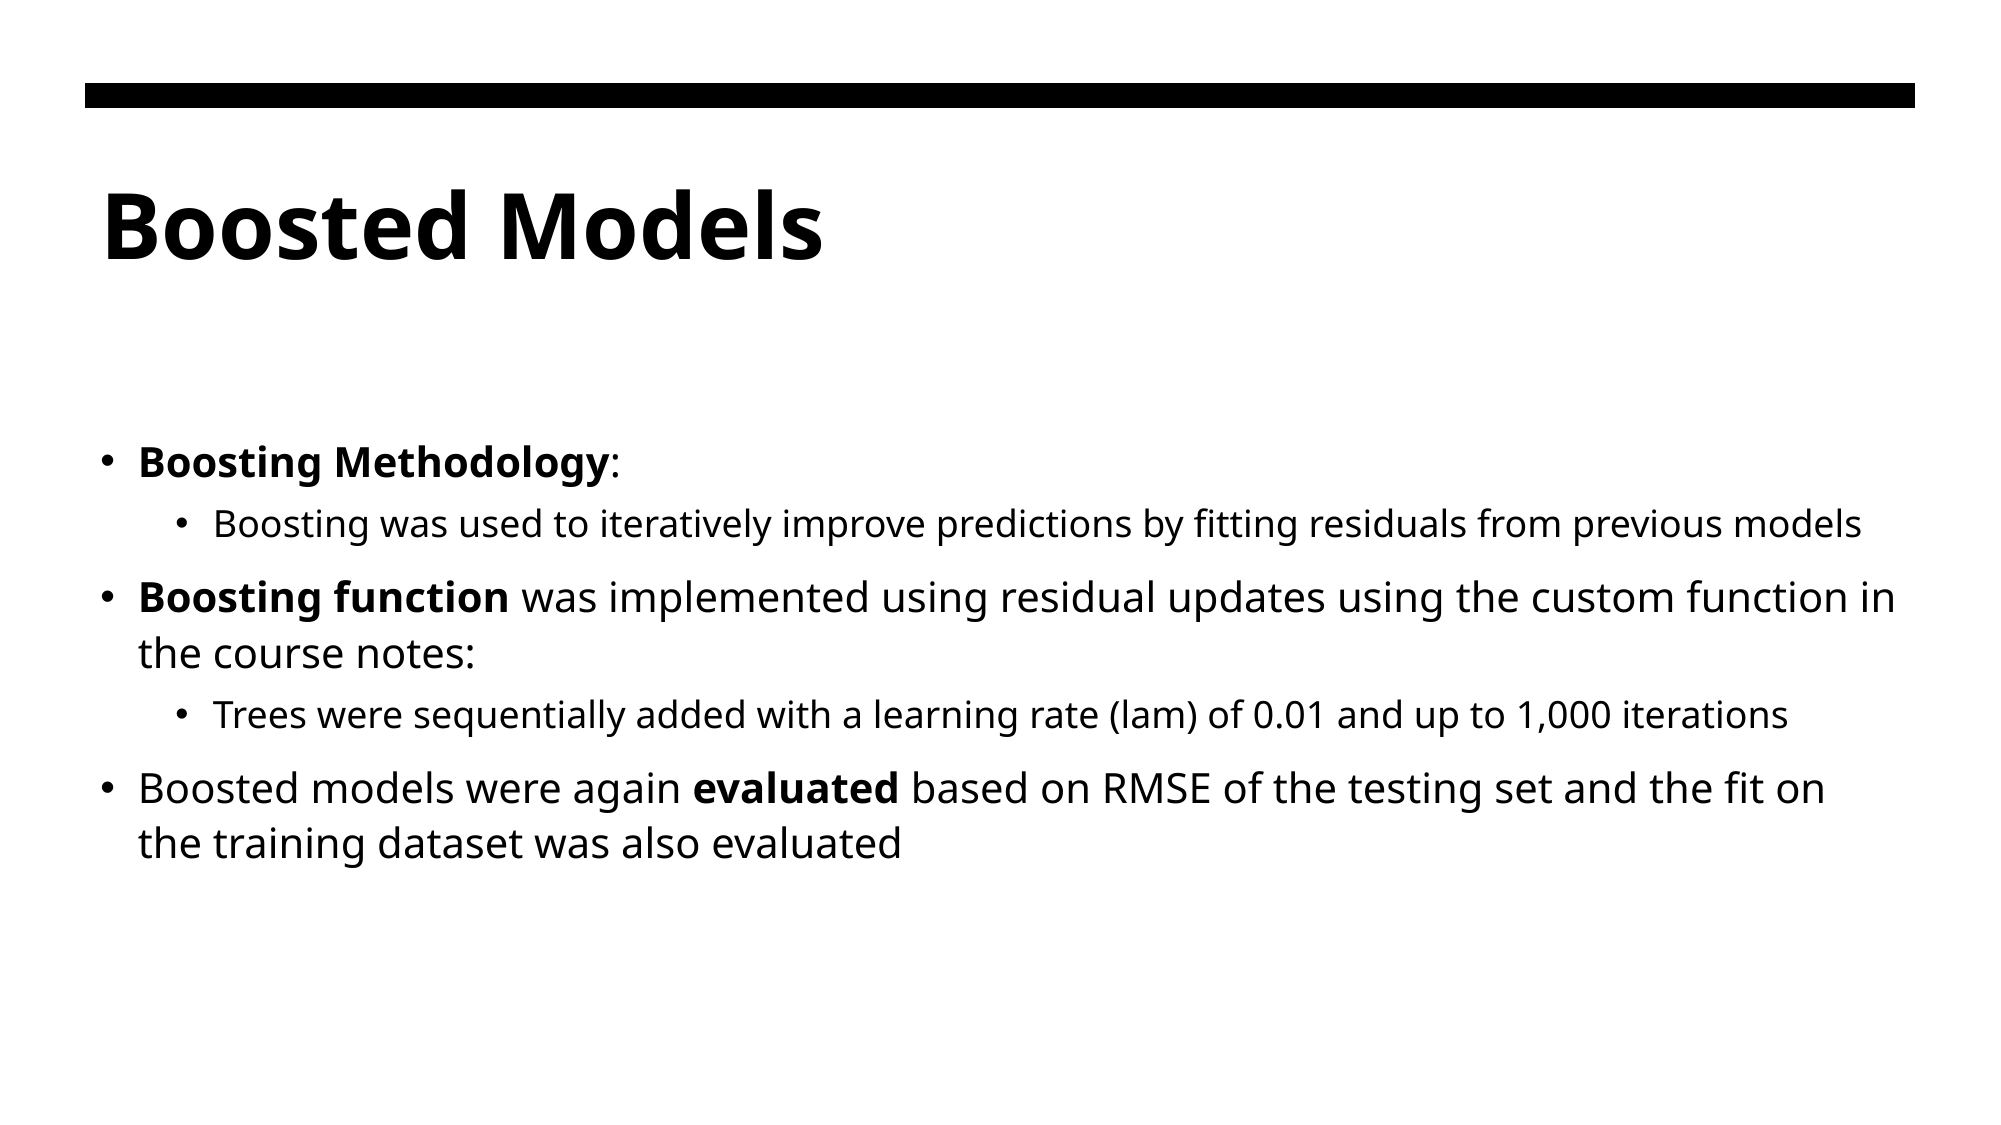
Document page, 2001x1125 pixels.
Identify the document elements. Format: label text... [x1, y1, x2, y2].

title Boosted Models [85, 160, 1916, 401]
list Boosting Methodology: Boosting was used to iteratively improve predictions by fitting residuals from previous models Boosting function was implemented using residual updates using the custom function in the course notes: Trees were sequentially added with a learning rate (lam) of 0.01 and up to 1,000 iterations Boosted models were again evaluated based on RMSE of the testing set and the fit on the training dataset was also evaluated [85, 423, 1916, 1041]
